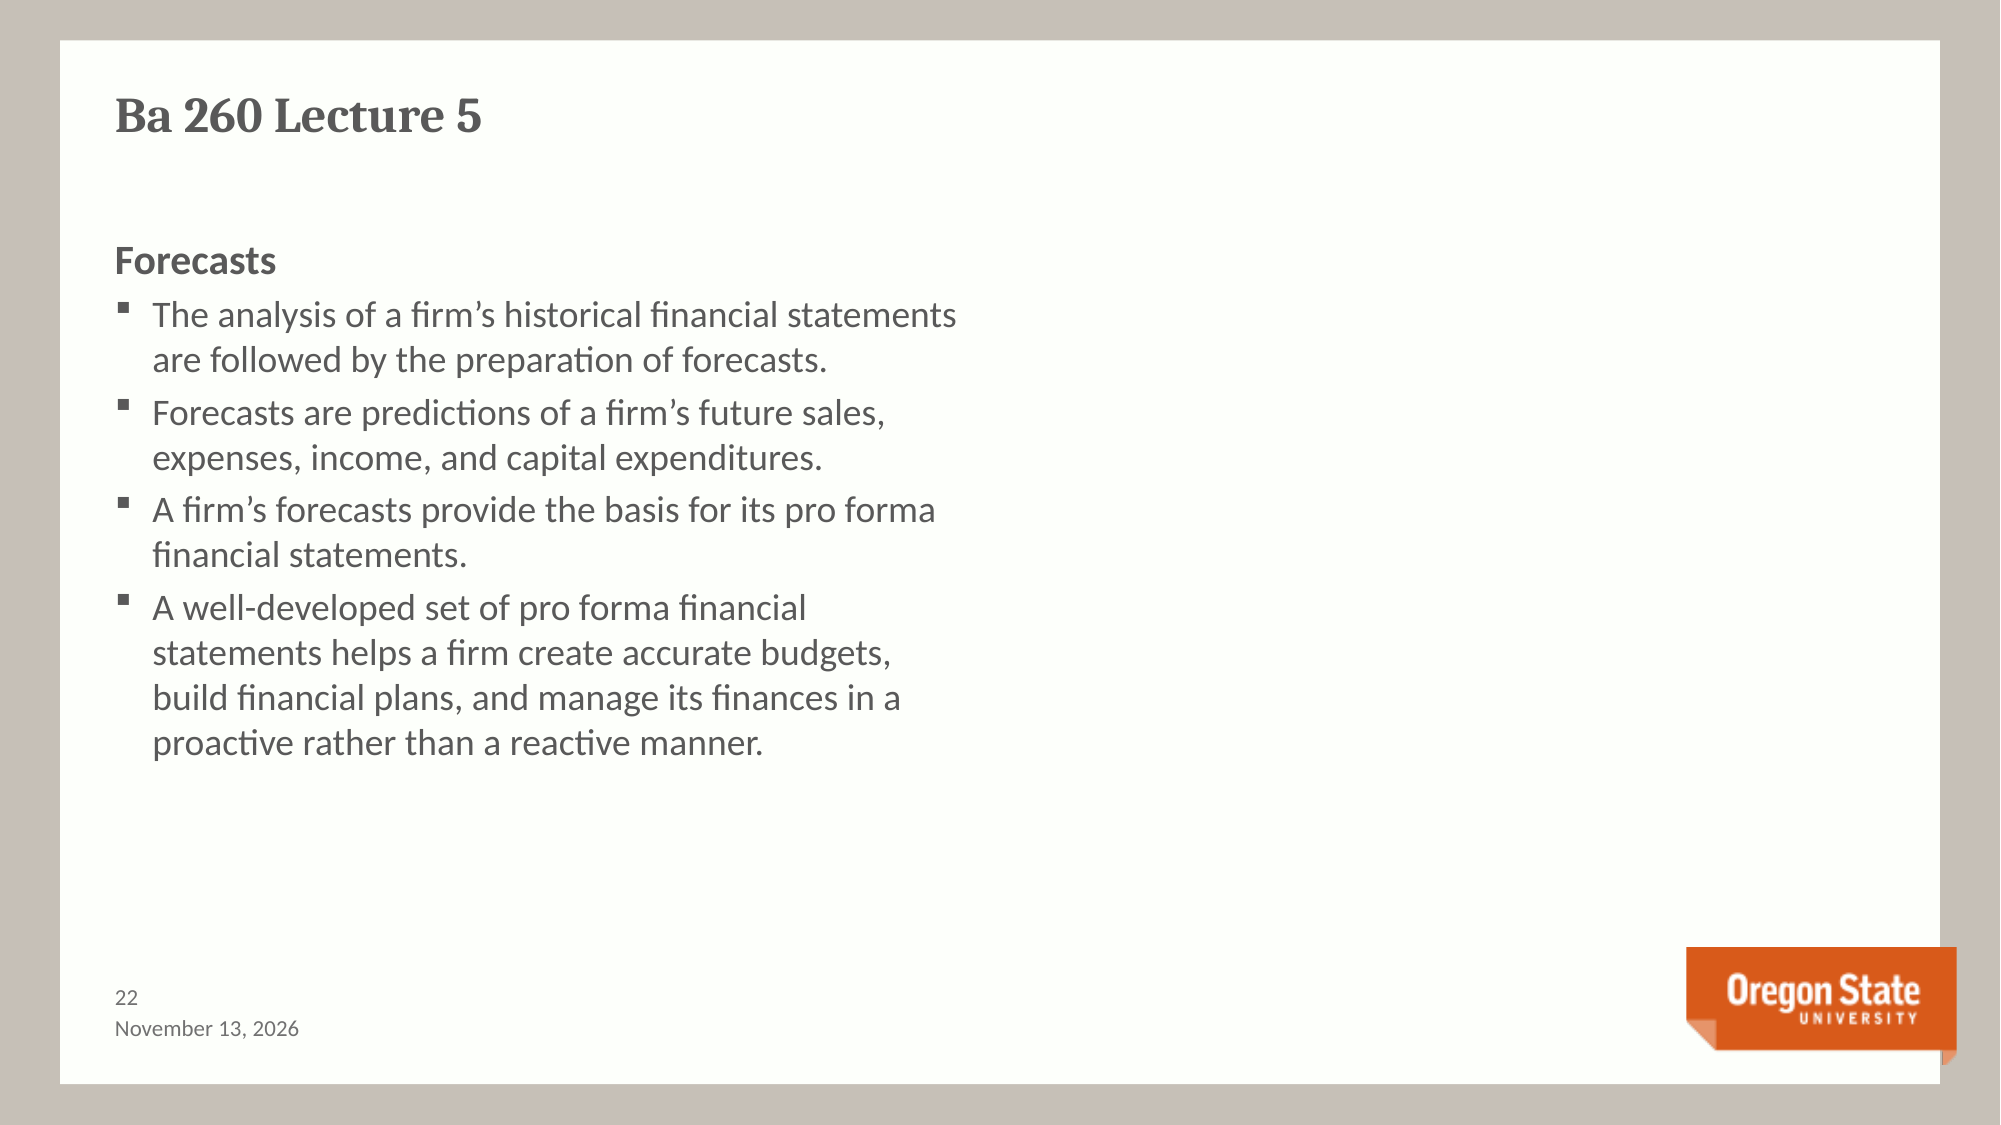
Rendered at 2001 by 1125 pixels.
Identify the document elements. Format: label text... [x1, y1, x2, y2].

slide_number 21 [99, 982, 180, 1013]
list Forecasts The analysis of a firm’s historical financial statements are followed by the preparation of forecasts. Forecasts are predictions of a firm’s future sales, expenses, income, and capital expenditures. A firm’s forecasts provide the basis for its pro forma financial statements. A well-developed set of pro forma financial statements helps a firm create accurate budgets, build financial plans, and manage its finances in a proactive rather than a reactive manner. [99, 224, 976, 938]
title Ba 260 Lecture 5 [99, 75, 1900, 188]
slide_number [99, 1012, 500, 1043]
